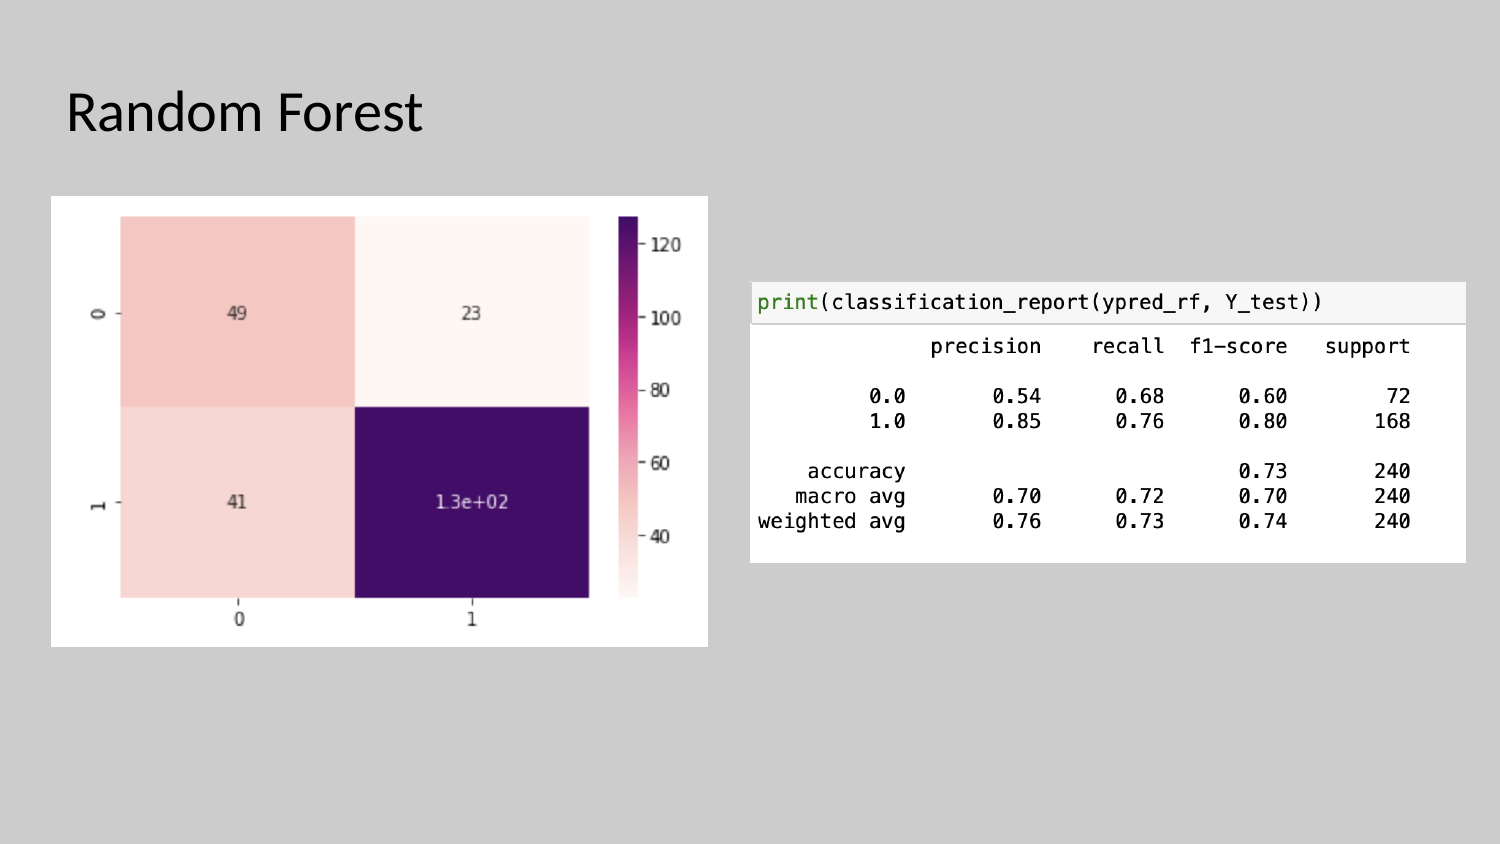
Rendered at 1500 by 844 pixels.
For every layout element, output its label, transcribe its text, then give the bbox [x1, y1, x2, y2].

picture [749, 281, 1467, 563]
picture [50, 196, 708, 648]
title Random Forest [51, 72, 1449, 167]
